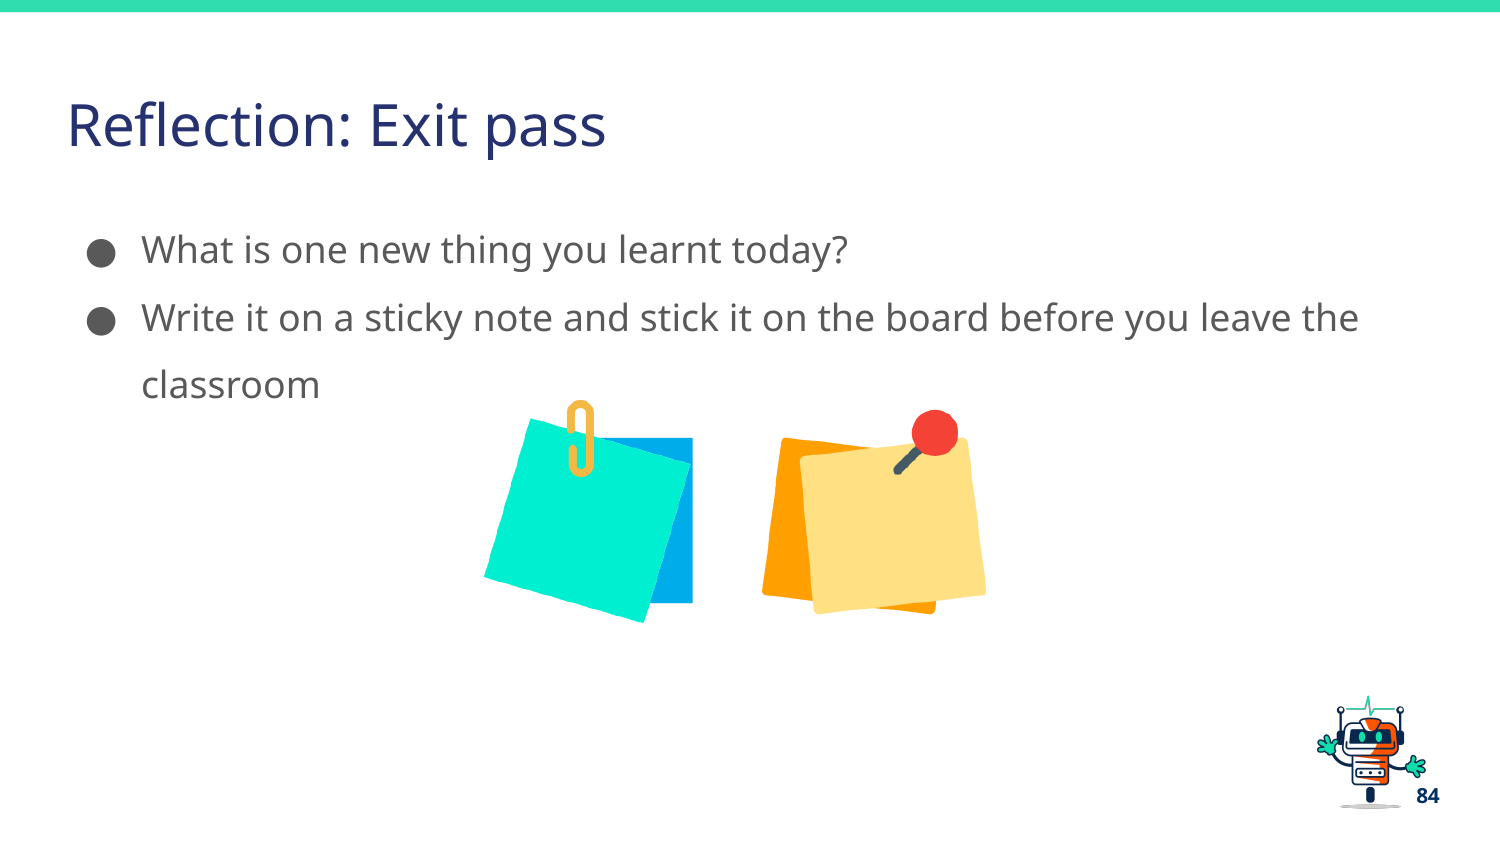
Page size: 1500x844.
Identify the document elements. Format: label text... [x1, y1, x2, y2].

text_box [0, 0, 1500, 13]
picture [476, 400, 700, 624]
list What is one new thing you learnt today? Write it on a sticky note and stick it on the board before you leave the classroom [51, 189, 1449, 750]
picture [762, 400, 986, 624]
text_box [1309, 687, 1456, 830]
title Reflection: Exit pass [51, 72, 1449, 167]
